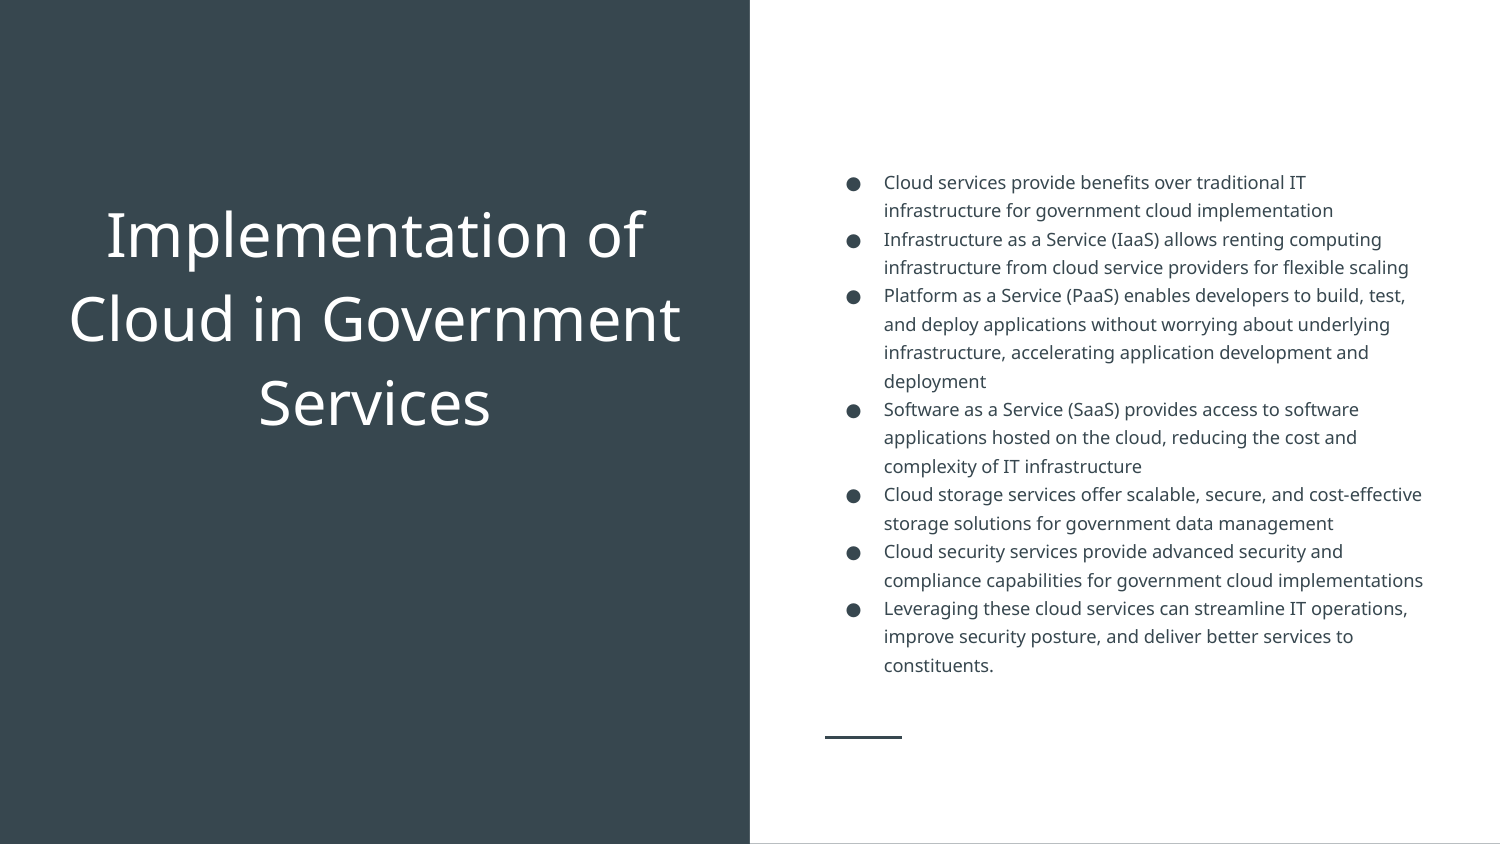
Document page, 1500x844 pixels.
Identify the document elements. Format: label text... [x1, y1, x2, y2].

title Implementation of Cloud in Government Services [43, 177, 708, 458]
list Cloud services provide benefits over traditional IT infrastructure for government cloud implementation Infrastructure as a Service (IaaS) allows renting computing infrastructure from cloud service providers for flexible scaling Platform as a Service (PaaS) enables developers to build, test, and deploy applications without worrying about underlying infrastructure, accelerating application development and deployment Software as a Service (SaaS) provides access to software applications hosted on the cloud, reducing the cost and complexity of IT infrastructure Cloud storage services offer scalable, secure, and cost-effective storage solutions for government data management Cloud security services provide advanced security and compliance capabilities for government cloud implementations Leveraging these cloud services can streamline IT operations, improve security posture, and deliver better services to constituents. [810, 118, 1440, 725]
